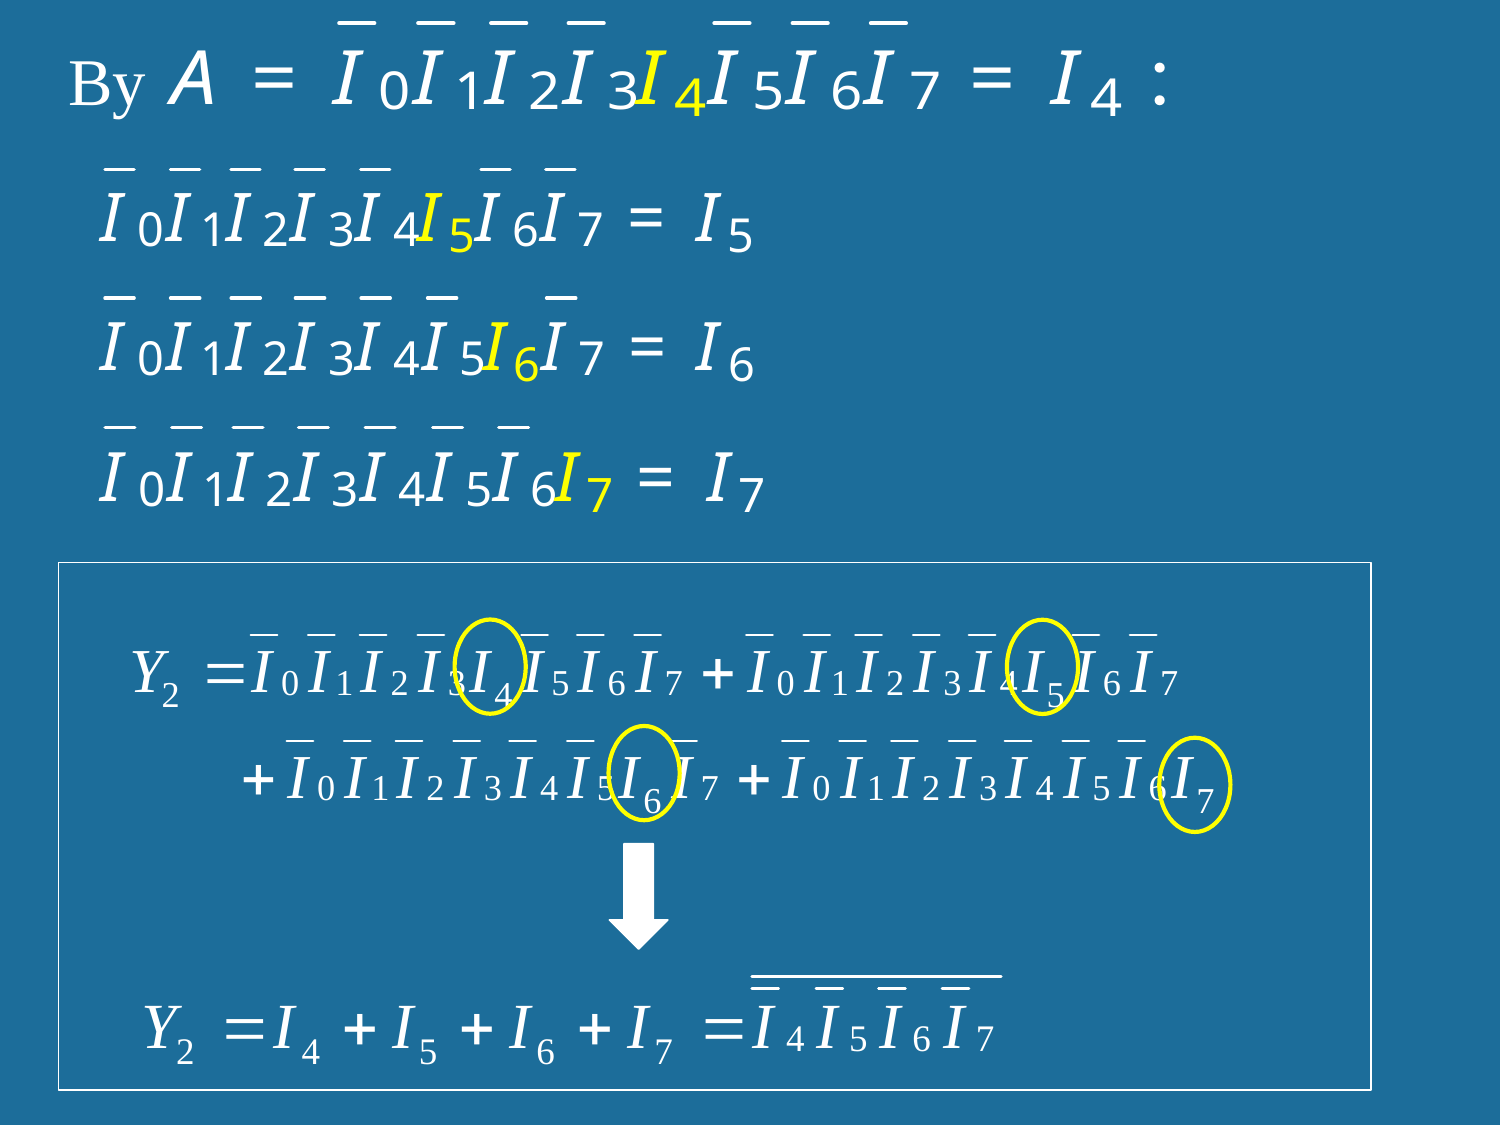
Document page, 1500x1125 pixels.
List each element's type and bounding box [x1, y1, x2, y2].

text_box [58, 562, 1372, 1091]
text_box [93, 409, 774, 530]
text_box [52, 3, 1226, 130]
text_box [93, 280, 764, 393]
text_box [93, 152, 763, 265]
